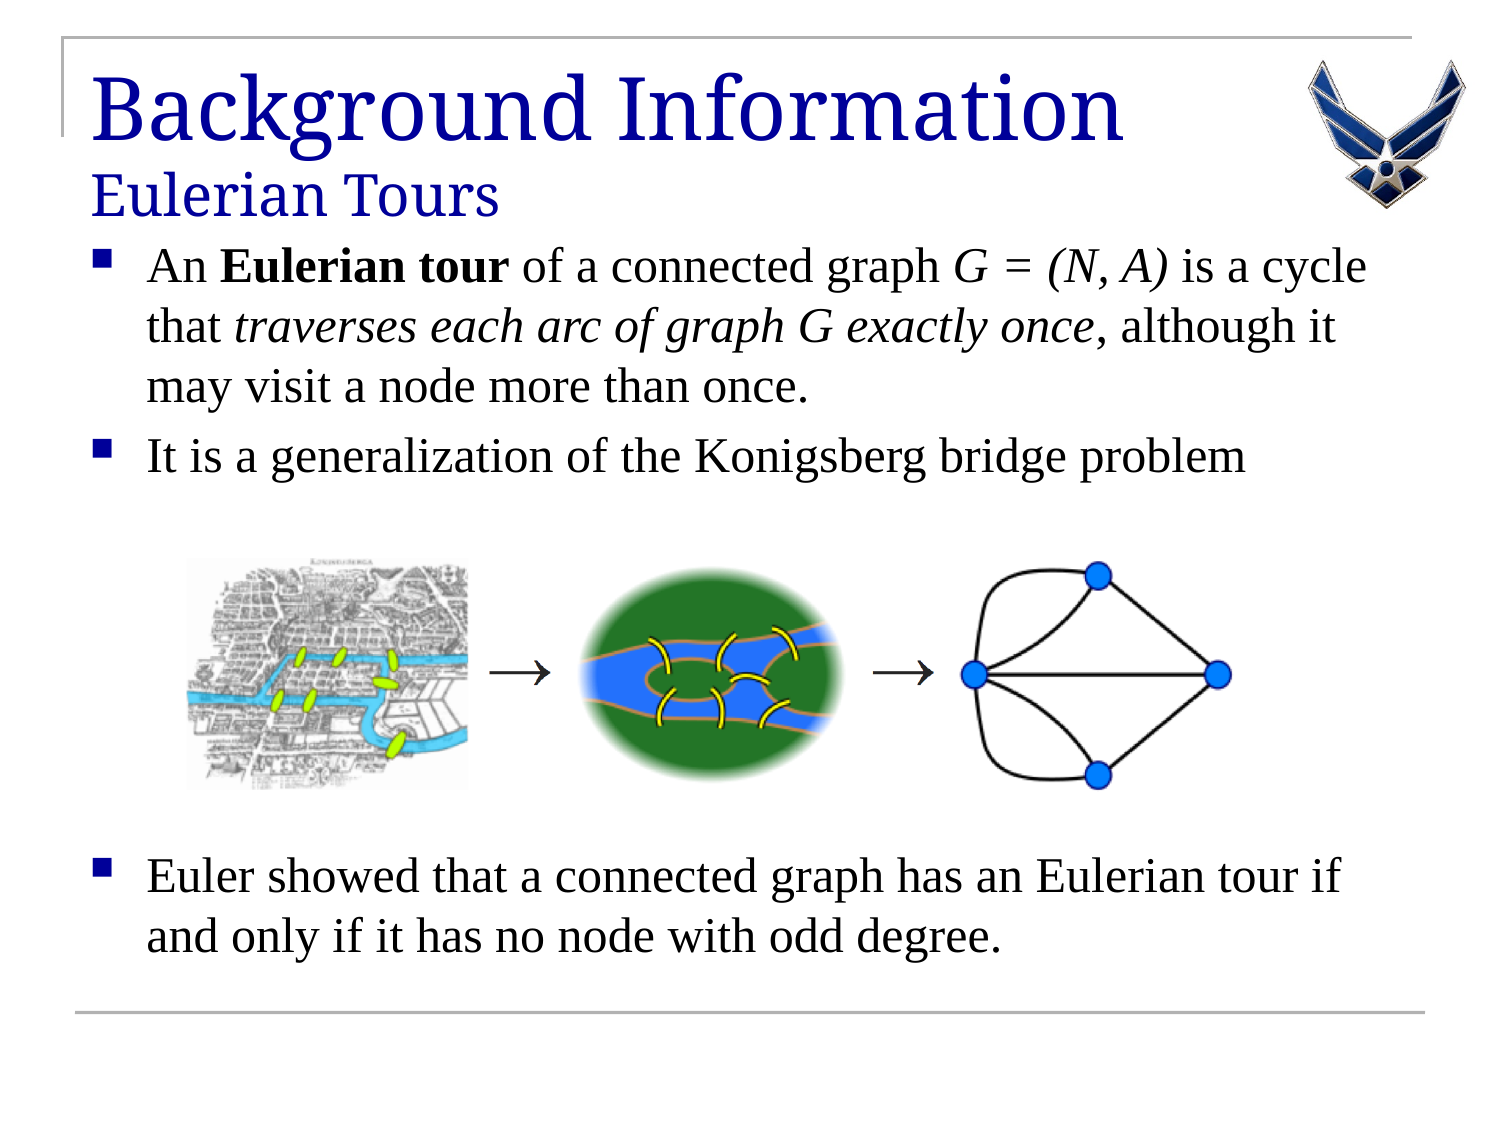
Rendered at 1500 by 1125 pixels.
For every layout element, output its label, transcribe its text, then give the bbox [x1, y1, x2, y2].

title Background Information Eulerian Tours [75, 45, 1425, 224]
picture [174, 544, 1237, 800]
picture [1425, 49, 1475, 217]
list An Eulerian tour of a connected graph G = (N, A) is a cycle that traverses each arc of graph G exactly once, although it may visit a node more than once. It is a generalization of the Konigsberg bridge problem Euler showed that a connected graph has an Eulerian tour if and only if it has no node with odd degree. [75, 224, 1425, 1100]
